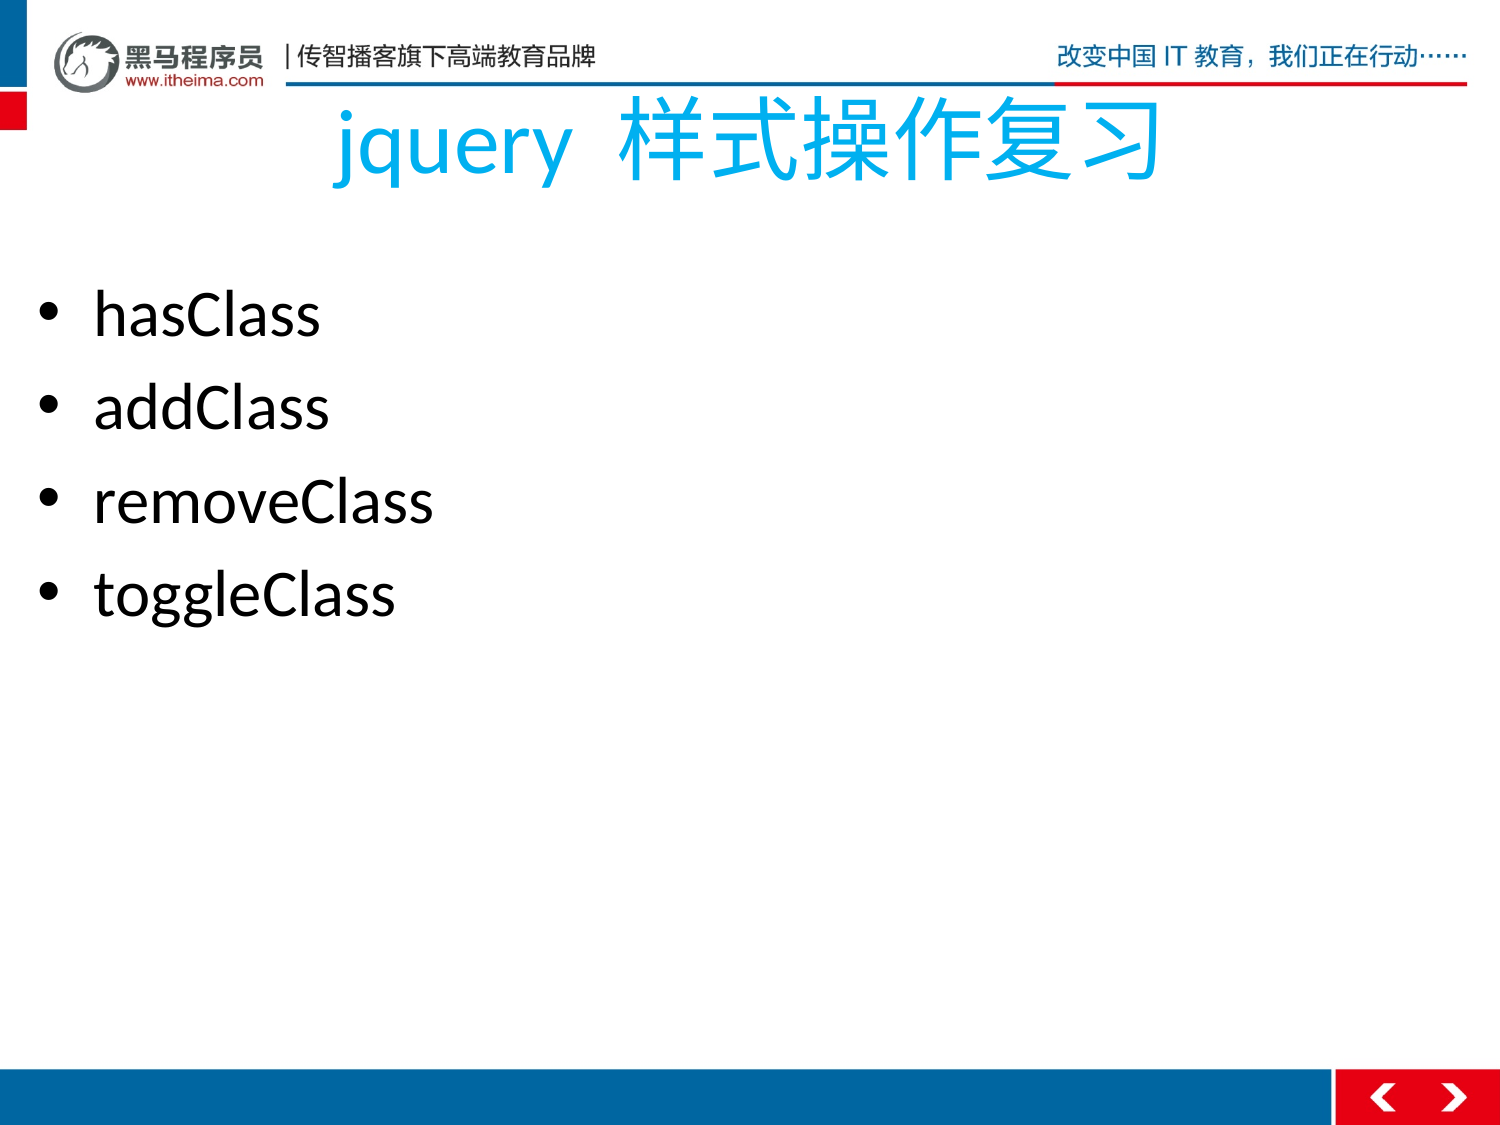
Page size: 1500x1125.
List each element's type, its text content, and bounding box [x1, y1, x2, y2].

title jquery 样式操作复习 [76, 42, 1427, 231]
picture [0, 0, 1500, 1125]
list hasClass addClass removeClass toggleClass [22, 262, 1425, 1005]
